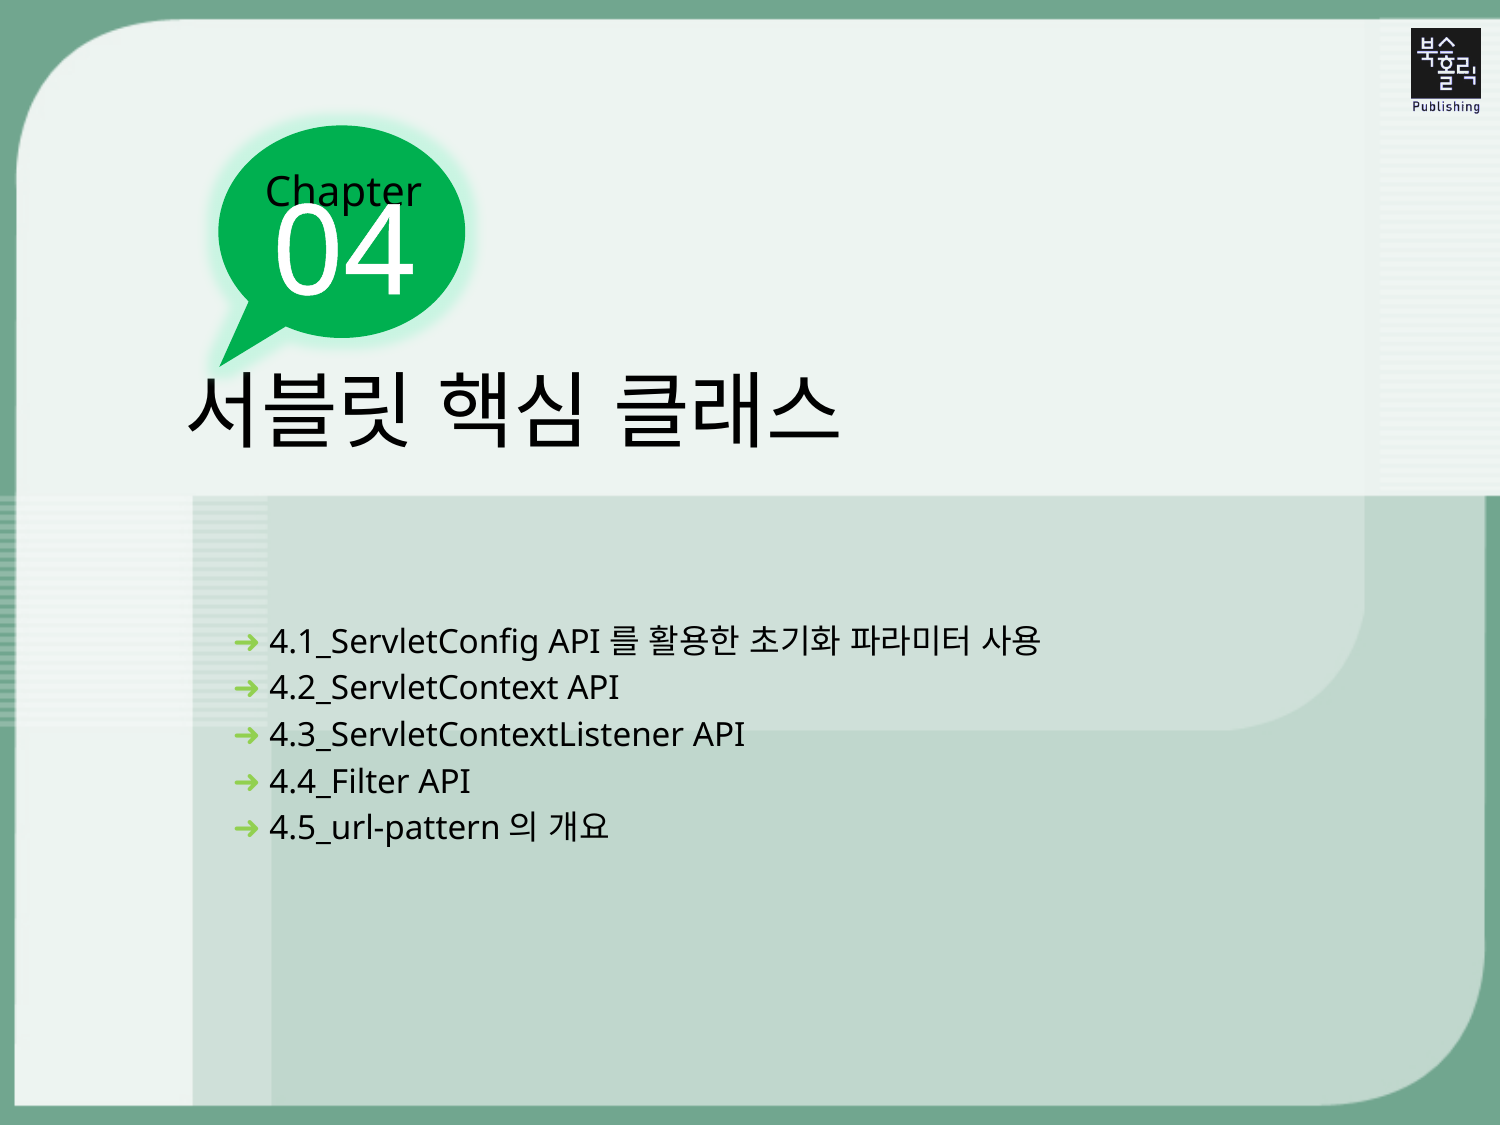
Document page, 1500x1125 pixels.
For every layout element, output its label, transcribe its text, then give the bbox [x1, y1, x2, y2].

subtitle ➜ 4.1_ServletConfig API를 활용한 초기화 파라미터 사용 ➜ 4.2_ServletContext API ➜ 4.3_ServletContextListener API ➜ 4.4_Filter API ➜ 4.5_url-pattern의 개요 [217, 612, 1269, 763]
title 서블릿 핵심 클래스 [169, 314, 1445, 503]
text_box [287, 327, 397, 338]
text_box [219, 327, 285, 367]
text_box Chapter 04 [213, 103, 474, 327]
